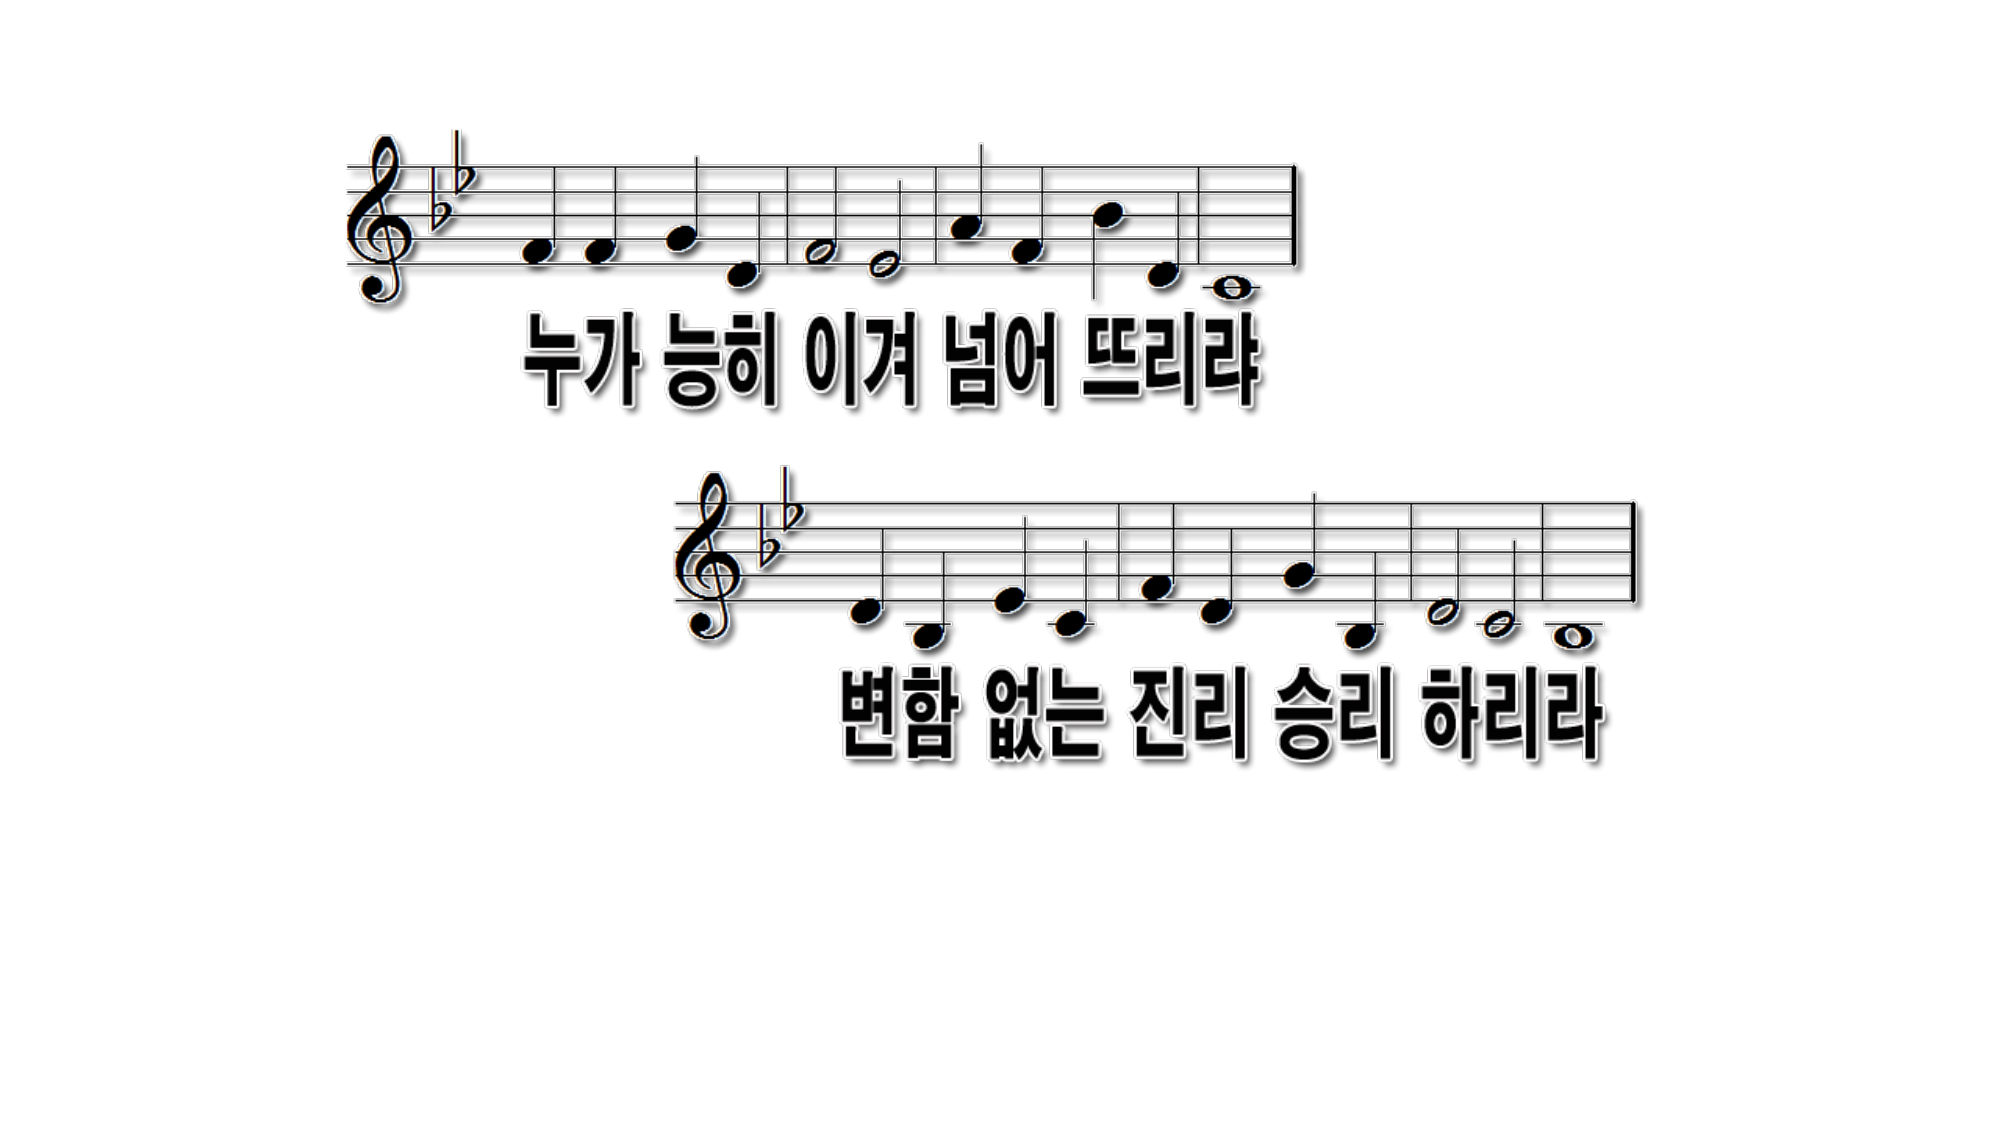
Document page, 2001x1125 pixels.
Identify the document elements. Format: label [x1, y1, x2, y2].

picture [249, 0, 1750, 835]
